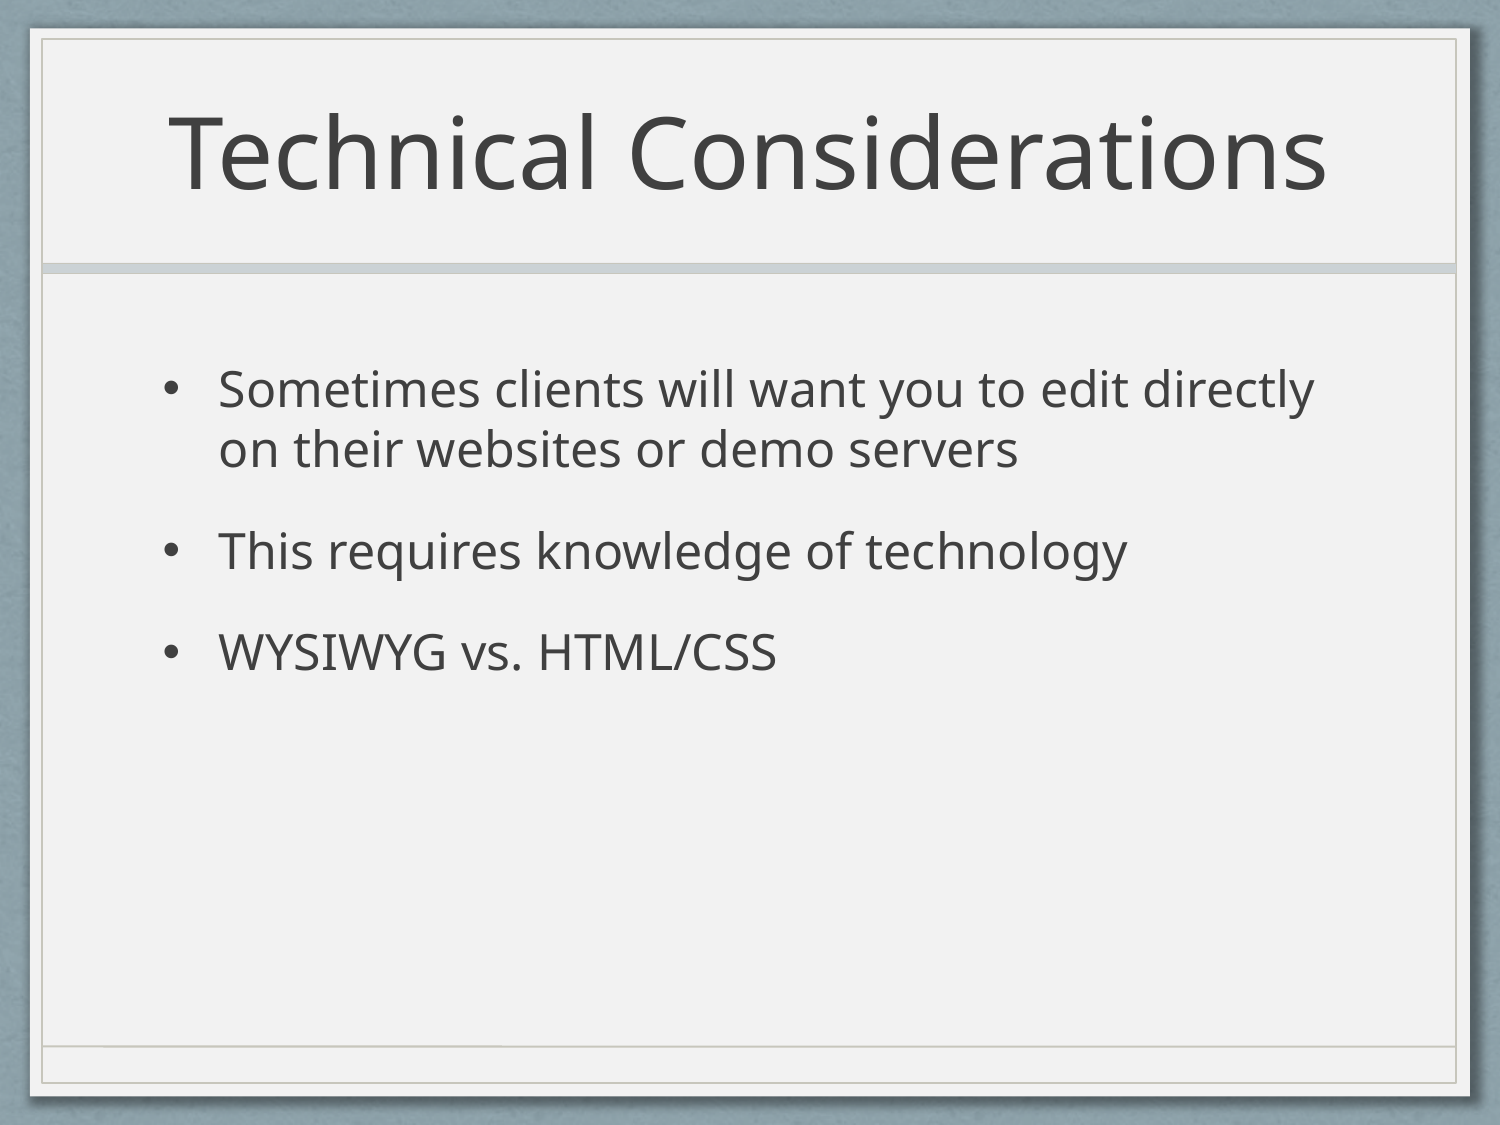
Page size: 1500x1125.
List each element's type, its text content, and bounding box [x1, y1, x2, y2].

title Technical Considerations [147, 40, 1353, 260]
list Sometimes clients will want you to edit directly on their websites or demo servers This requires knowledge of technology WYSIWYG vs. HTML/CSS [147, 350, 1353, 995]
